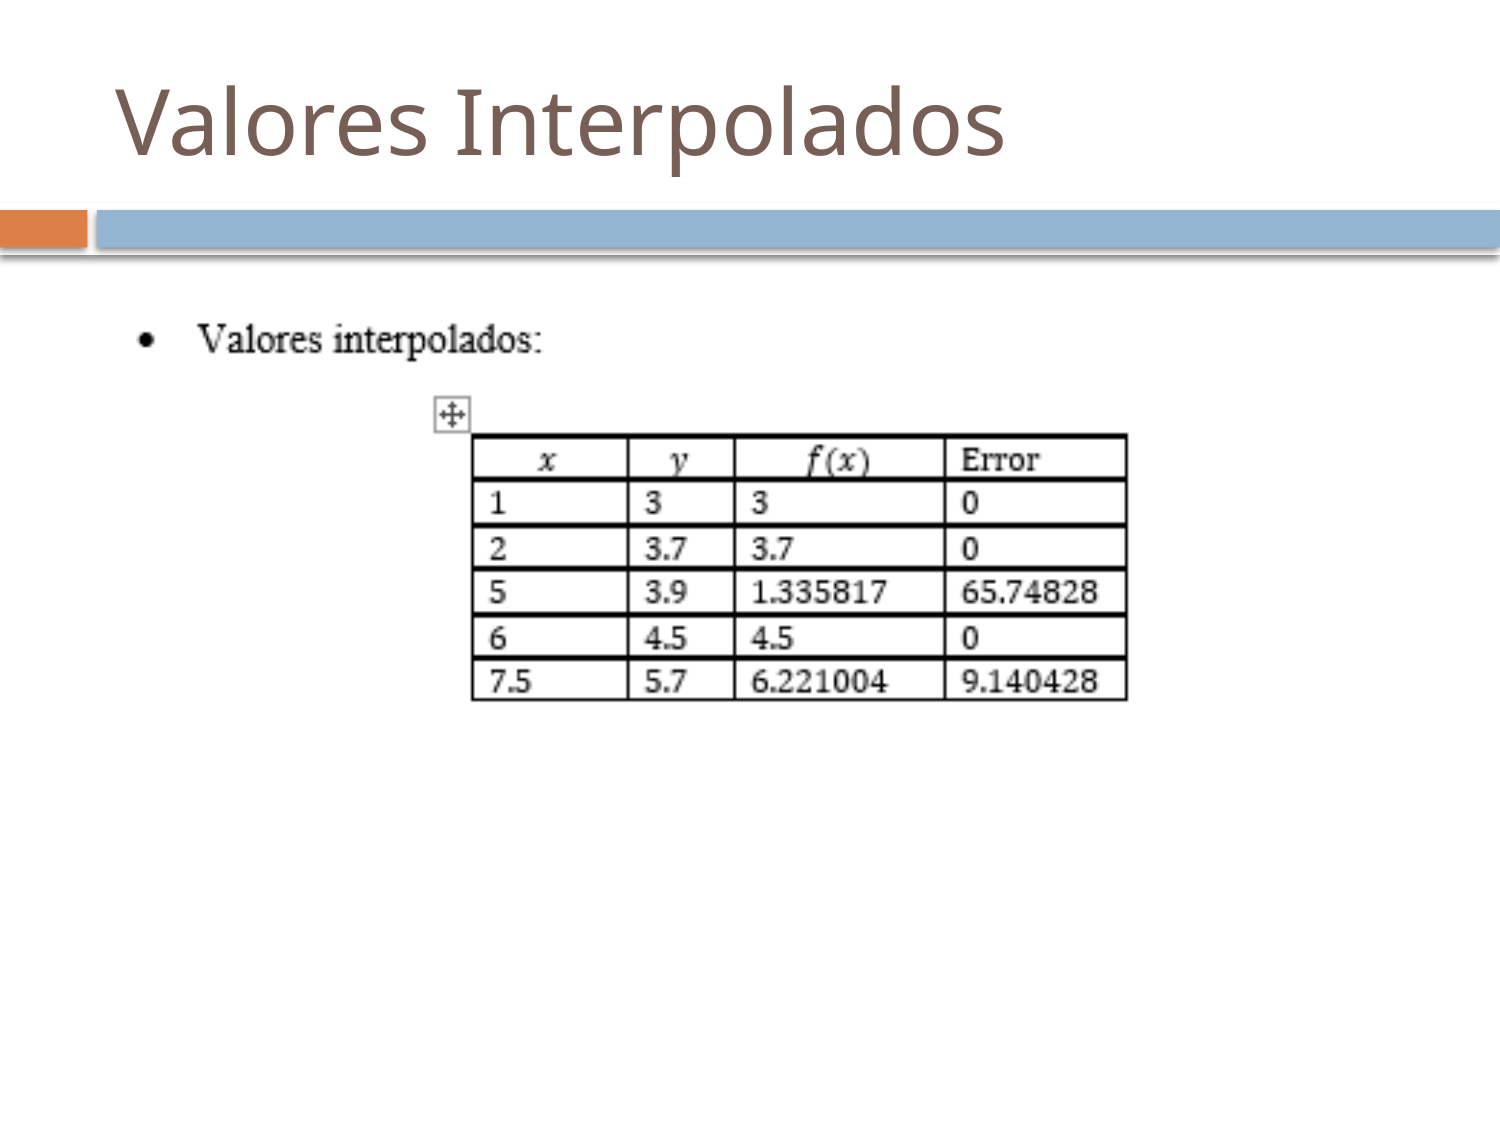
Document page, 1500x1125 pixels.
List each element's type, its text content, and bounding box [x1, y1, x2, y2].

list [24, 317, 1376, 748]
title Valores Interpolados [100, 37, 1438, 200]
